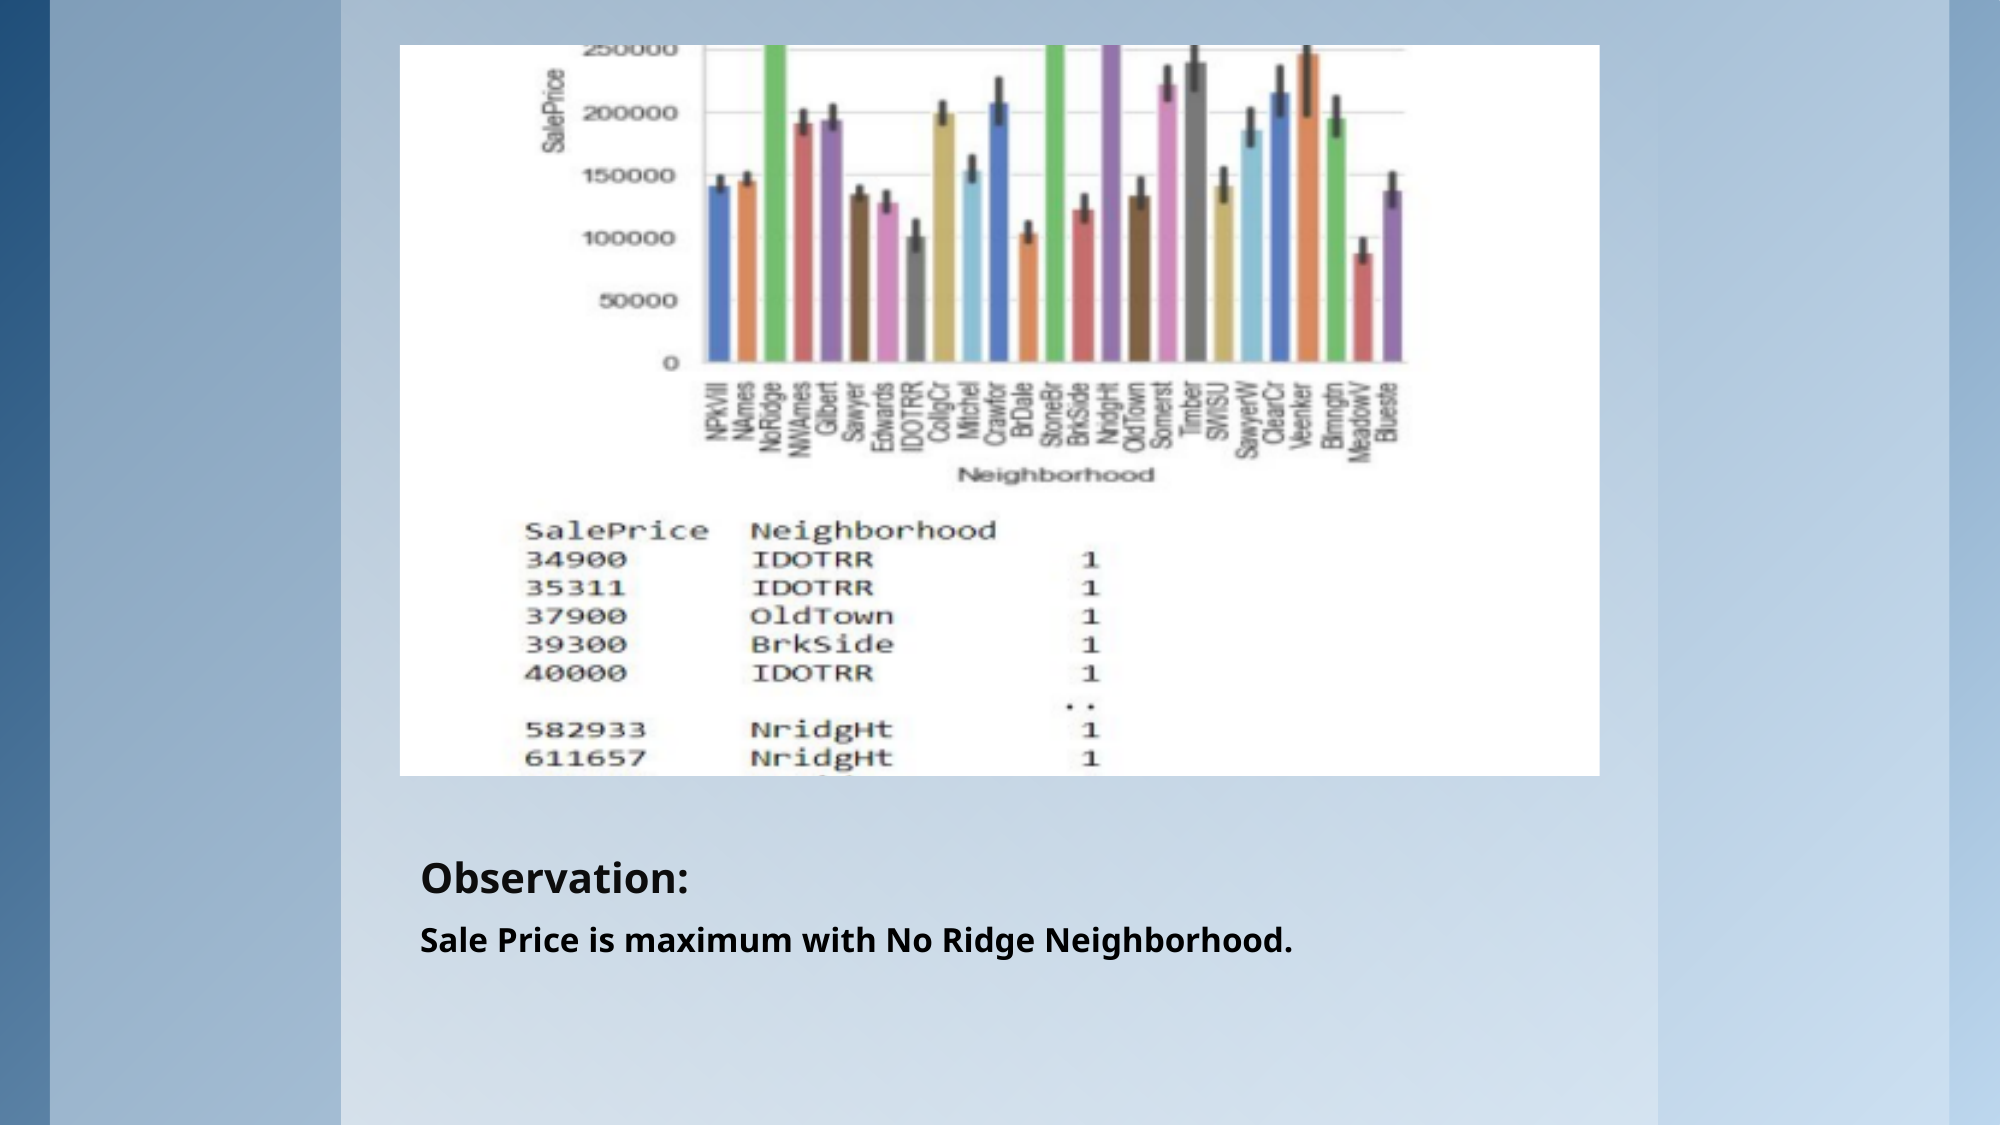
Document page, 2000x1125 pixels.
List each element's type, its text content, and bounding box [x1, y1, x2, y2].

list Sale Price is maximum with No Ridge Neighborhood. [399, 912, 1600, 1046]
picture [399, 45, 1600, 776]
title Observation: [399, 787, 1600, 912]
